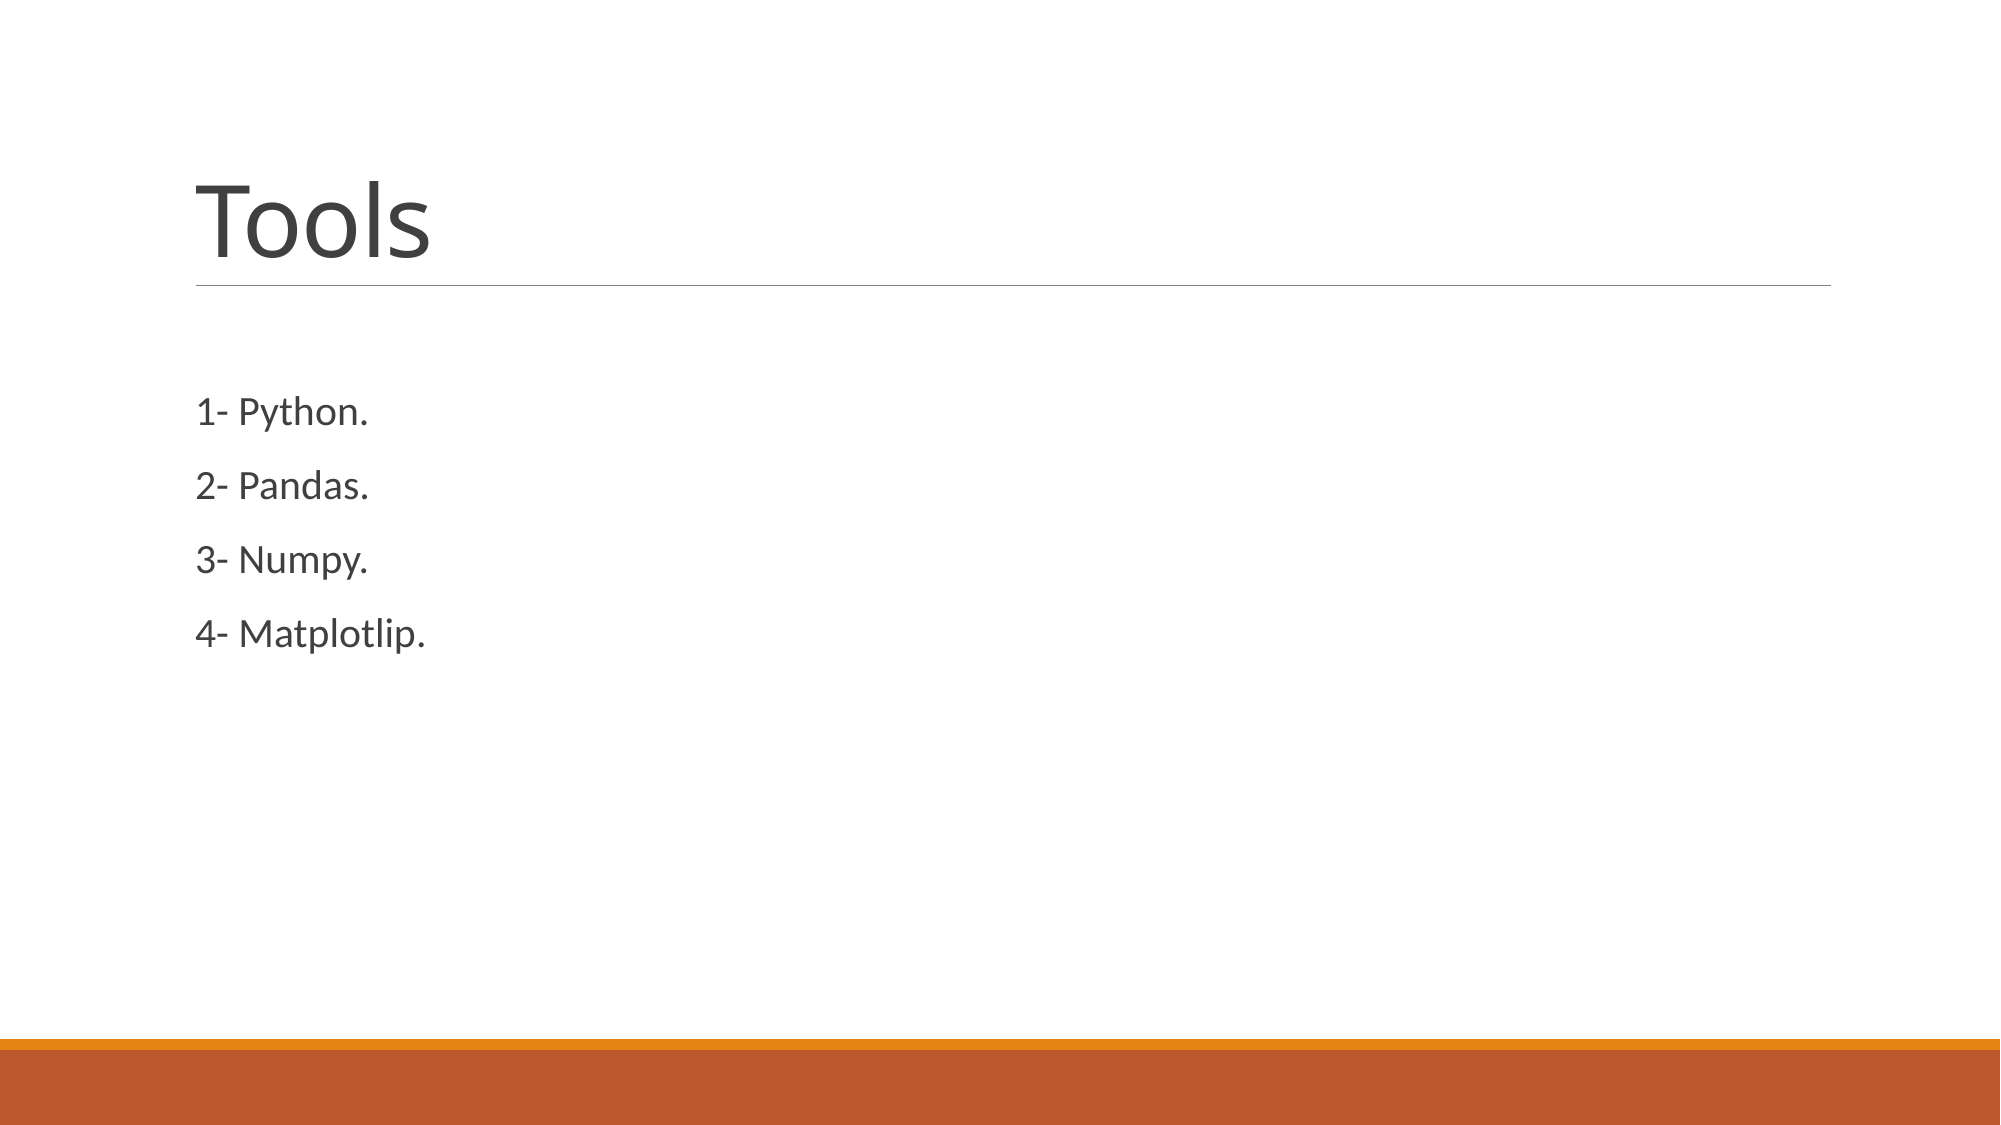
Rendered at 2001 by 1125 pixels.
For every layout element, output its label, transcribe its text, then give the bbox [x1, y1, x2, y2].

title Tools [180, 47, 1830, 285]
list 1- Python. 2- Pandas. 3- Numpy. 4- Matplotlip. [180, 302, 1830, 963]
